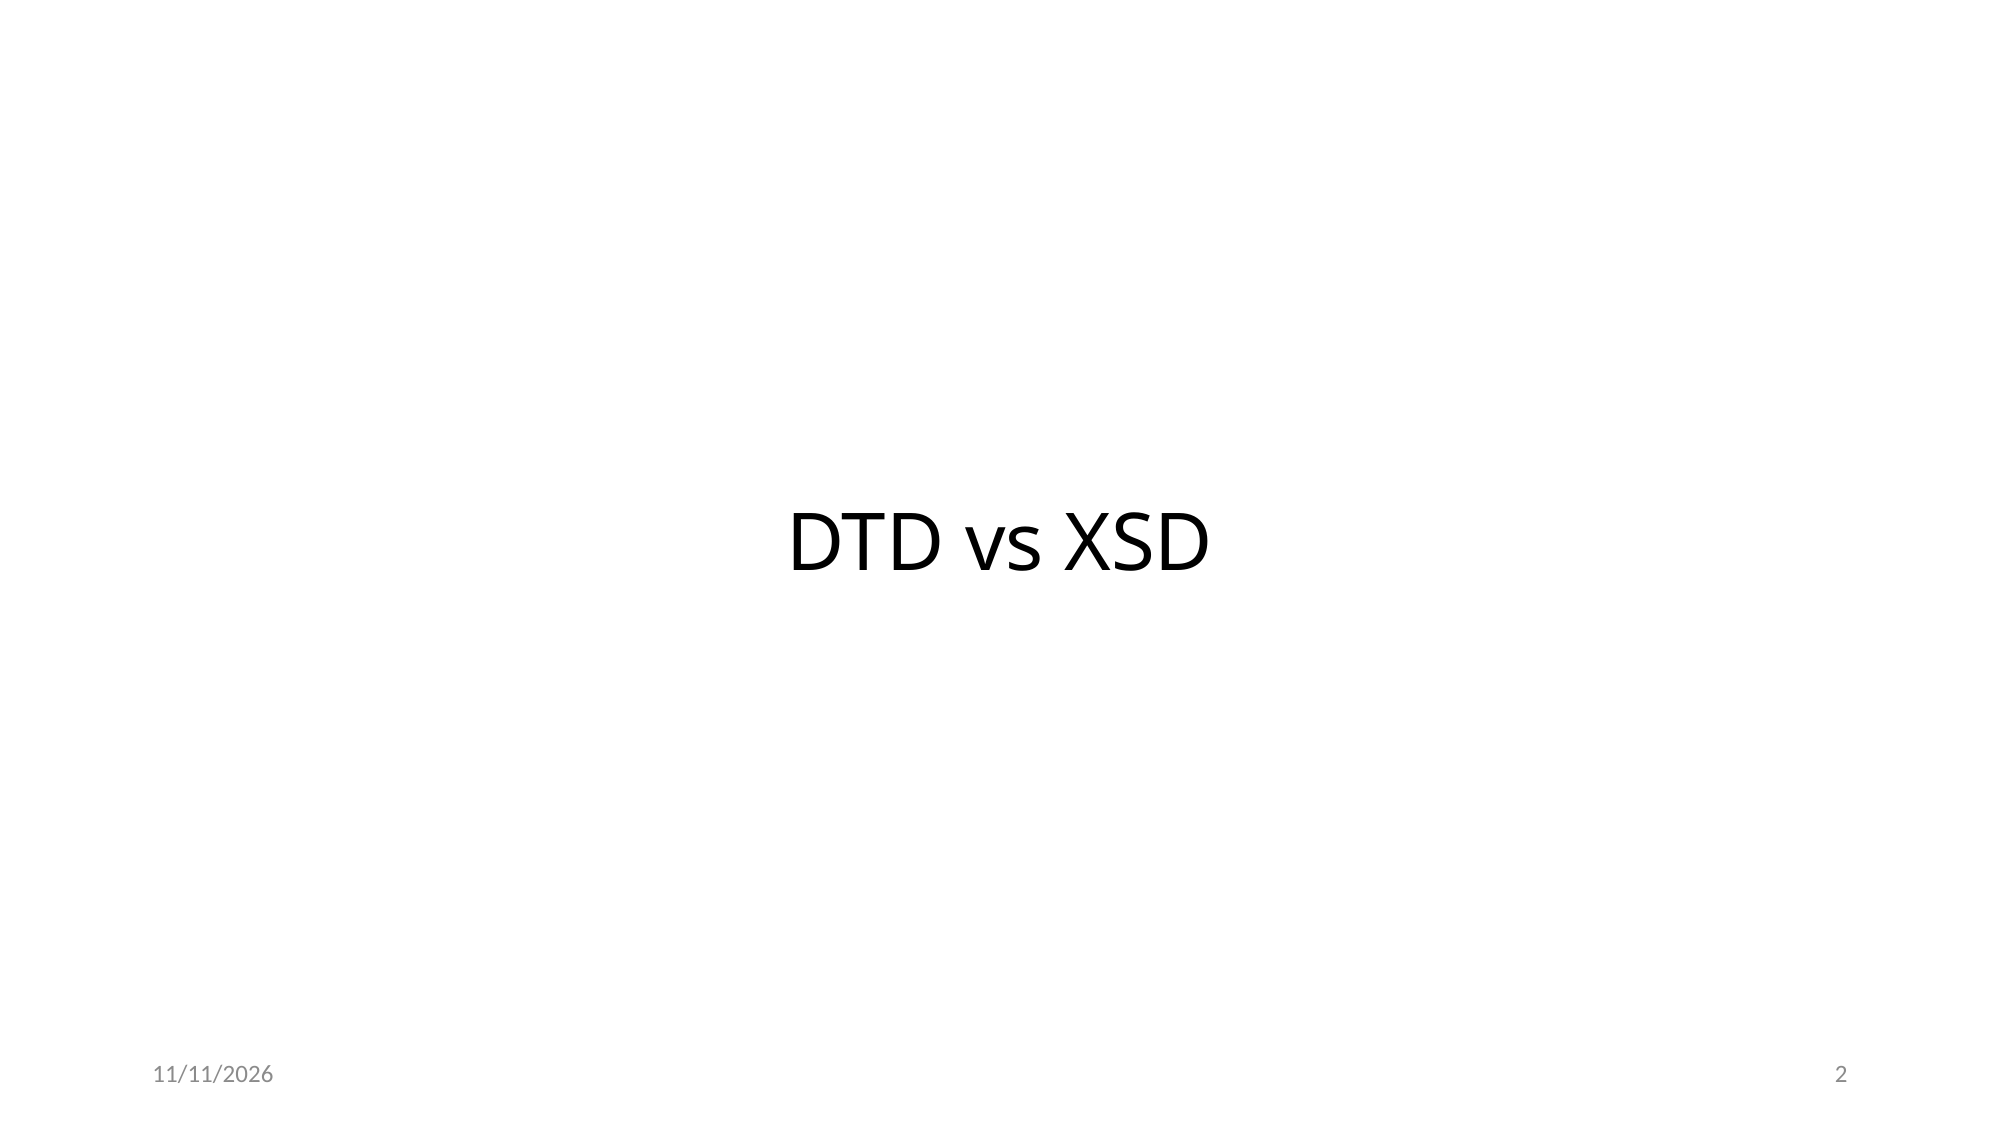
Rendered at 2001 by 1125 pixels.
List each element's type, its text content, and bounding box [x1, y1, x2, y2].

slide_number 1 [1412, 1042, 1863, 1103]
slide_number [137, 1042, 588, 1103]
title DTD vs XSD [137, 494, 1863, 596]
